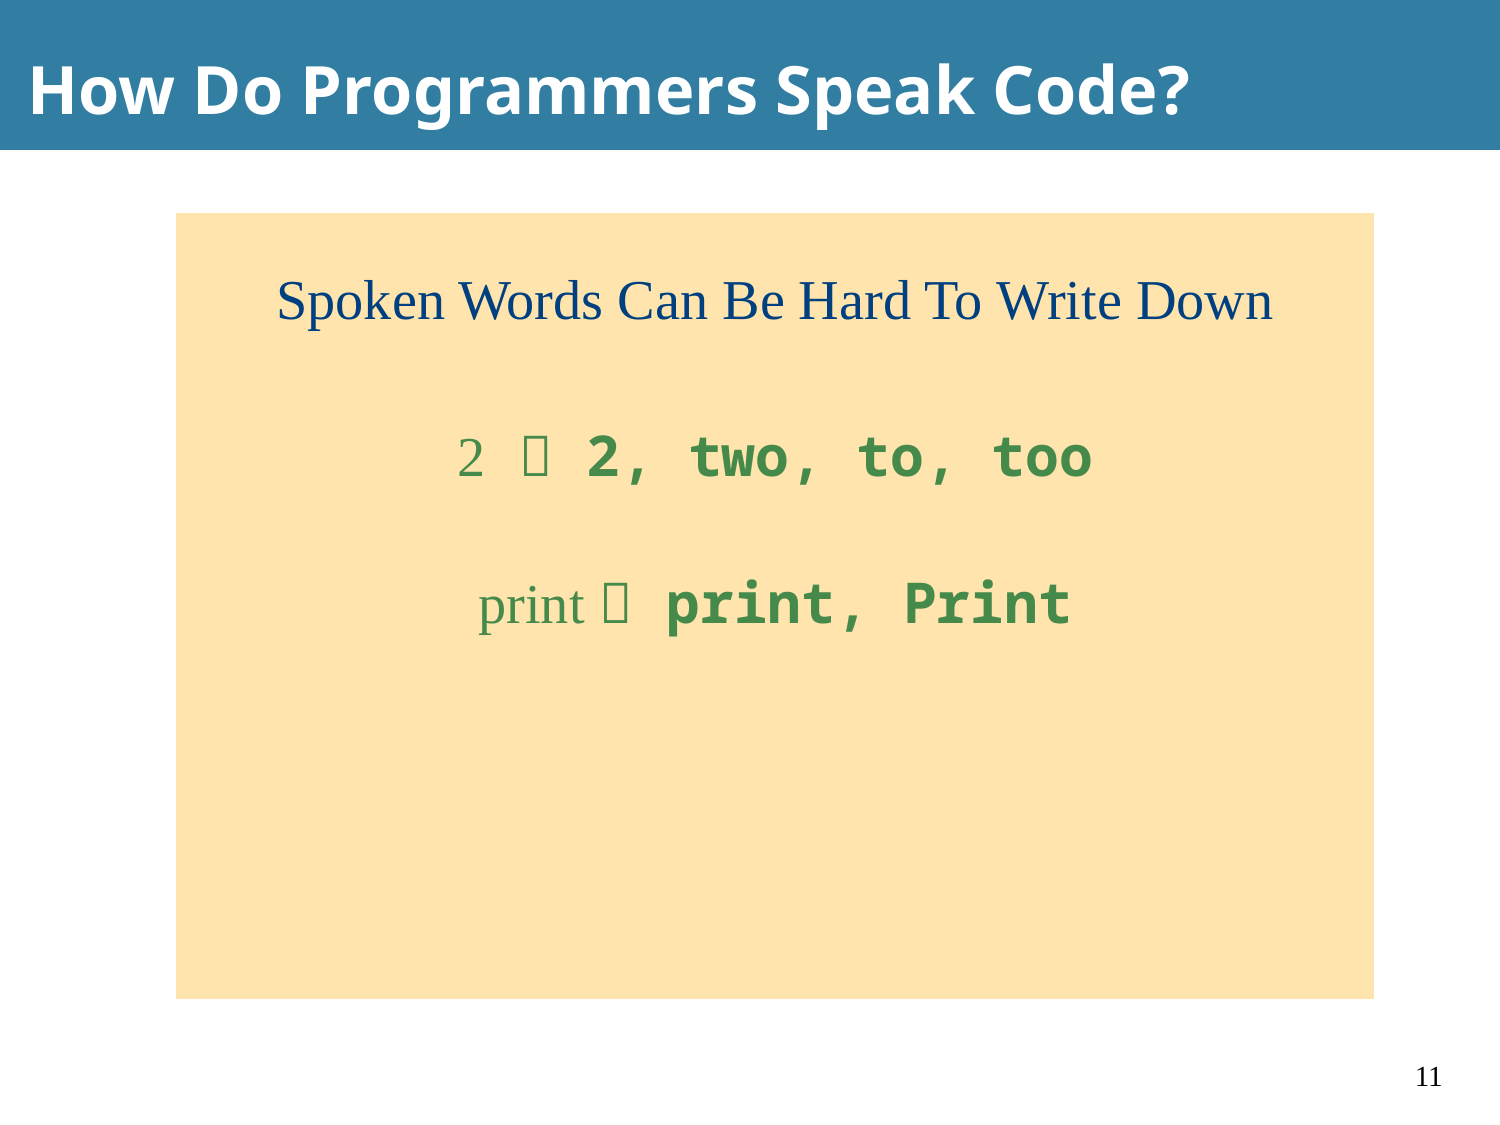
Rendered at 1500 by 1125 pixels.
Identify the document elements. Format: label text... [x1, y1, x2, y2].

text_box Spoken Words Can Be Hard To Write Down 2  2, two, to, too print  print, Print [174, 212, 1375, 1000]
title How Do Programmers Speak Code? [12, 12, 1500, 163]
